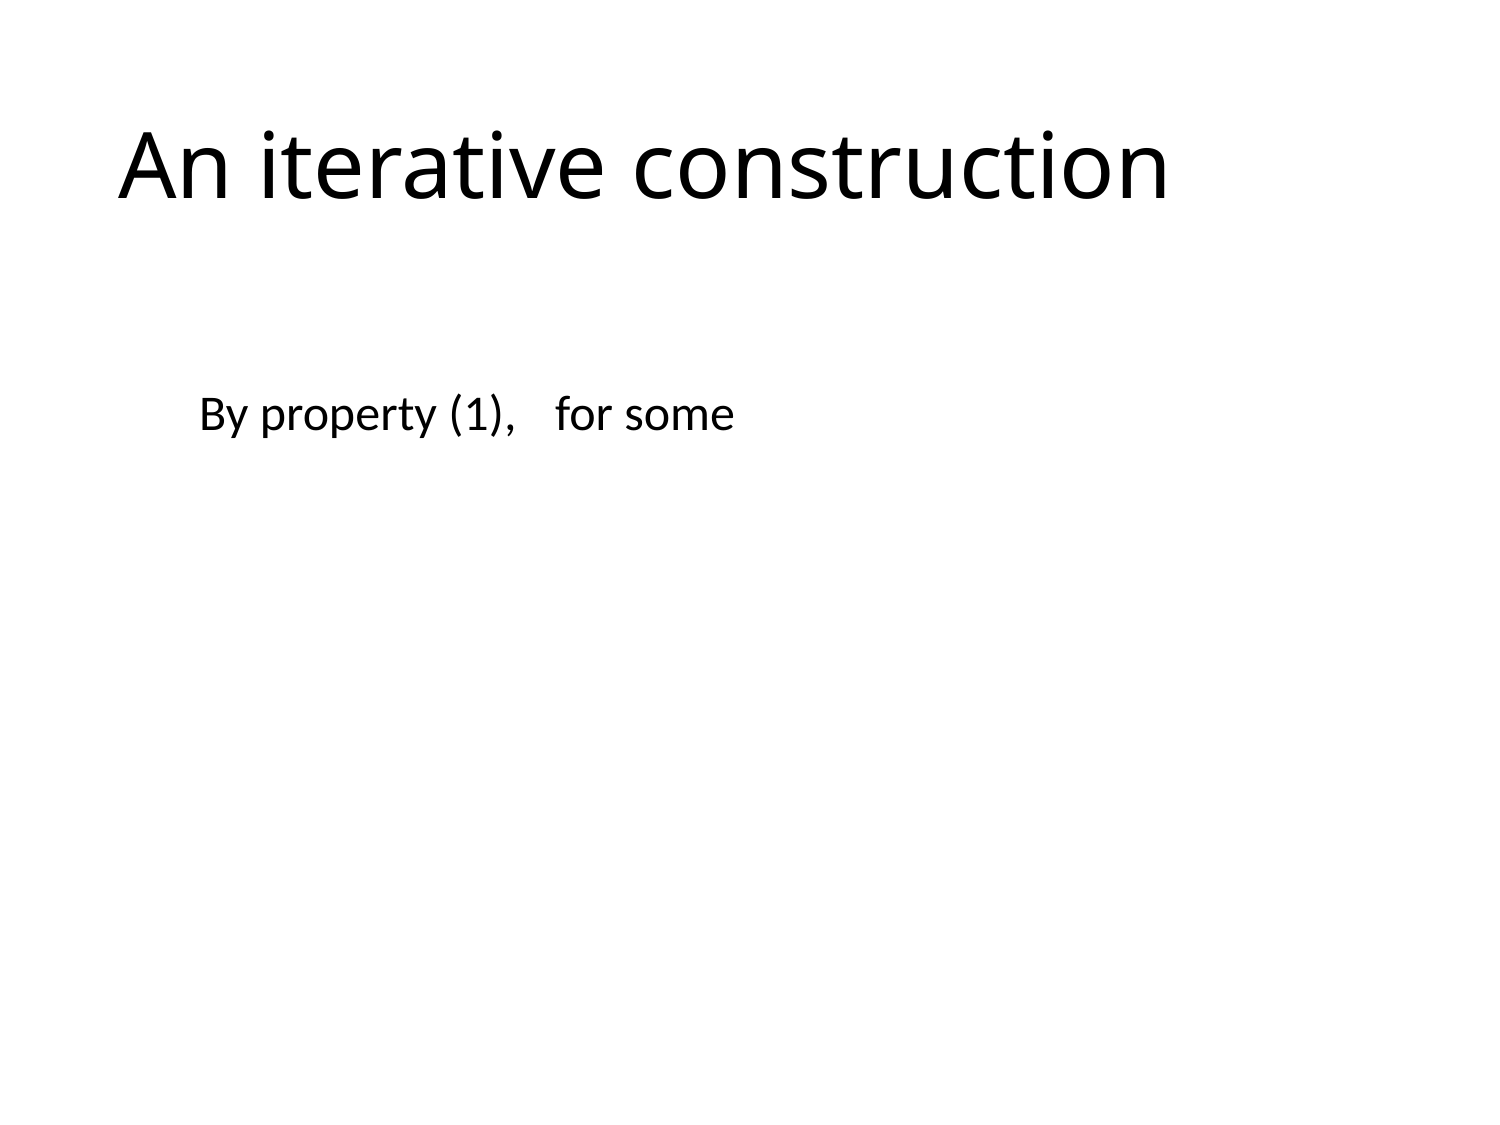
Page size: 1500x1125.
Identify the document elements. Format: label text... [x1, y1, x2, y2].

title An iterative construction [103, 59, 1397, 278]
